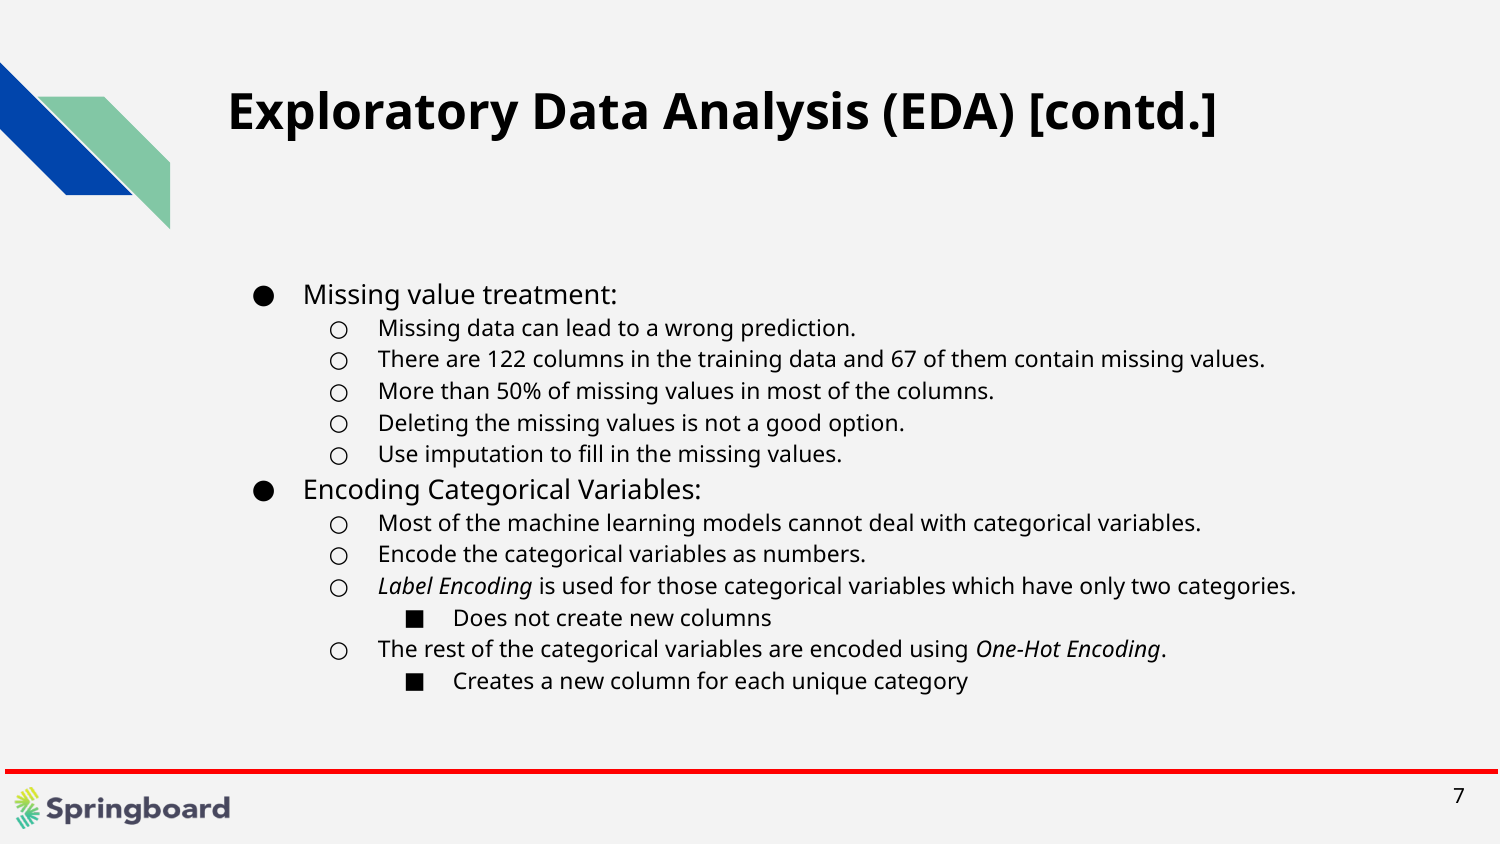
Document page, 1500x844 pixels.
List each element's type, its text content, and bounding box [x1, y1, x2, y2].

slide_number ‹#› [1389, 779, 1480, 830]
title Exploratory Data Analysis (EDA) [contd.] [212, 64, 1368, 215]
slide_number ‹#› [1389, 764, 1480, 770]
list Missing value treatment: Missing data can lead to a wrong prediction. There are 122 columns in the training data and 67 of them contain missing values. More than 50% of missing values in most of the columns. Deleting the missing values is not a good option. Use imputation to fill in the missing values. Encoding Categorical Variables: Most of the machine learning models cannot deal with categorical variables. Encode the categorical variables as numbers. Label Encoding is used for those categorical variables which have only two categories. Does not create new columns The rest of the categorical variables are encoded using One-Hot Encoding. Creates a new column for each unique category [212, 257, 1368, 735]
picture [0, 771, 243, 844]
